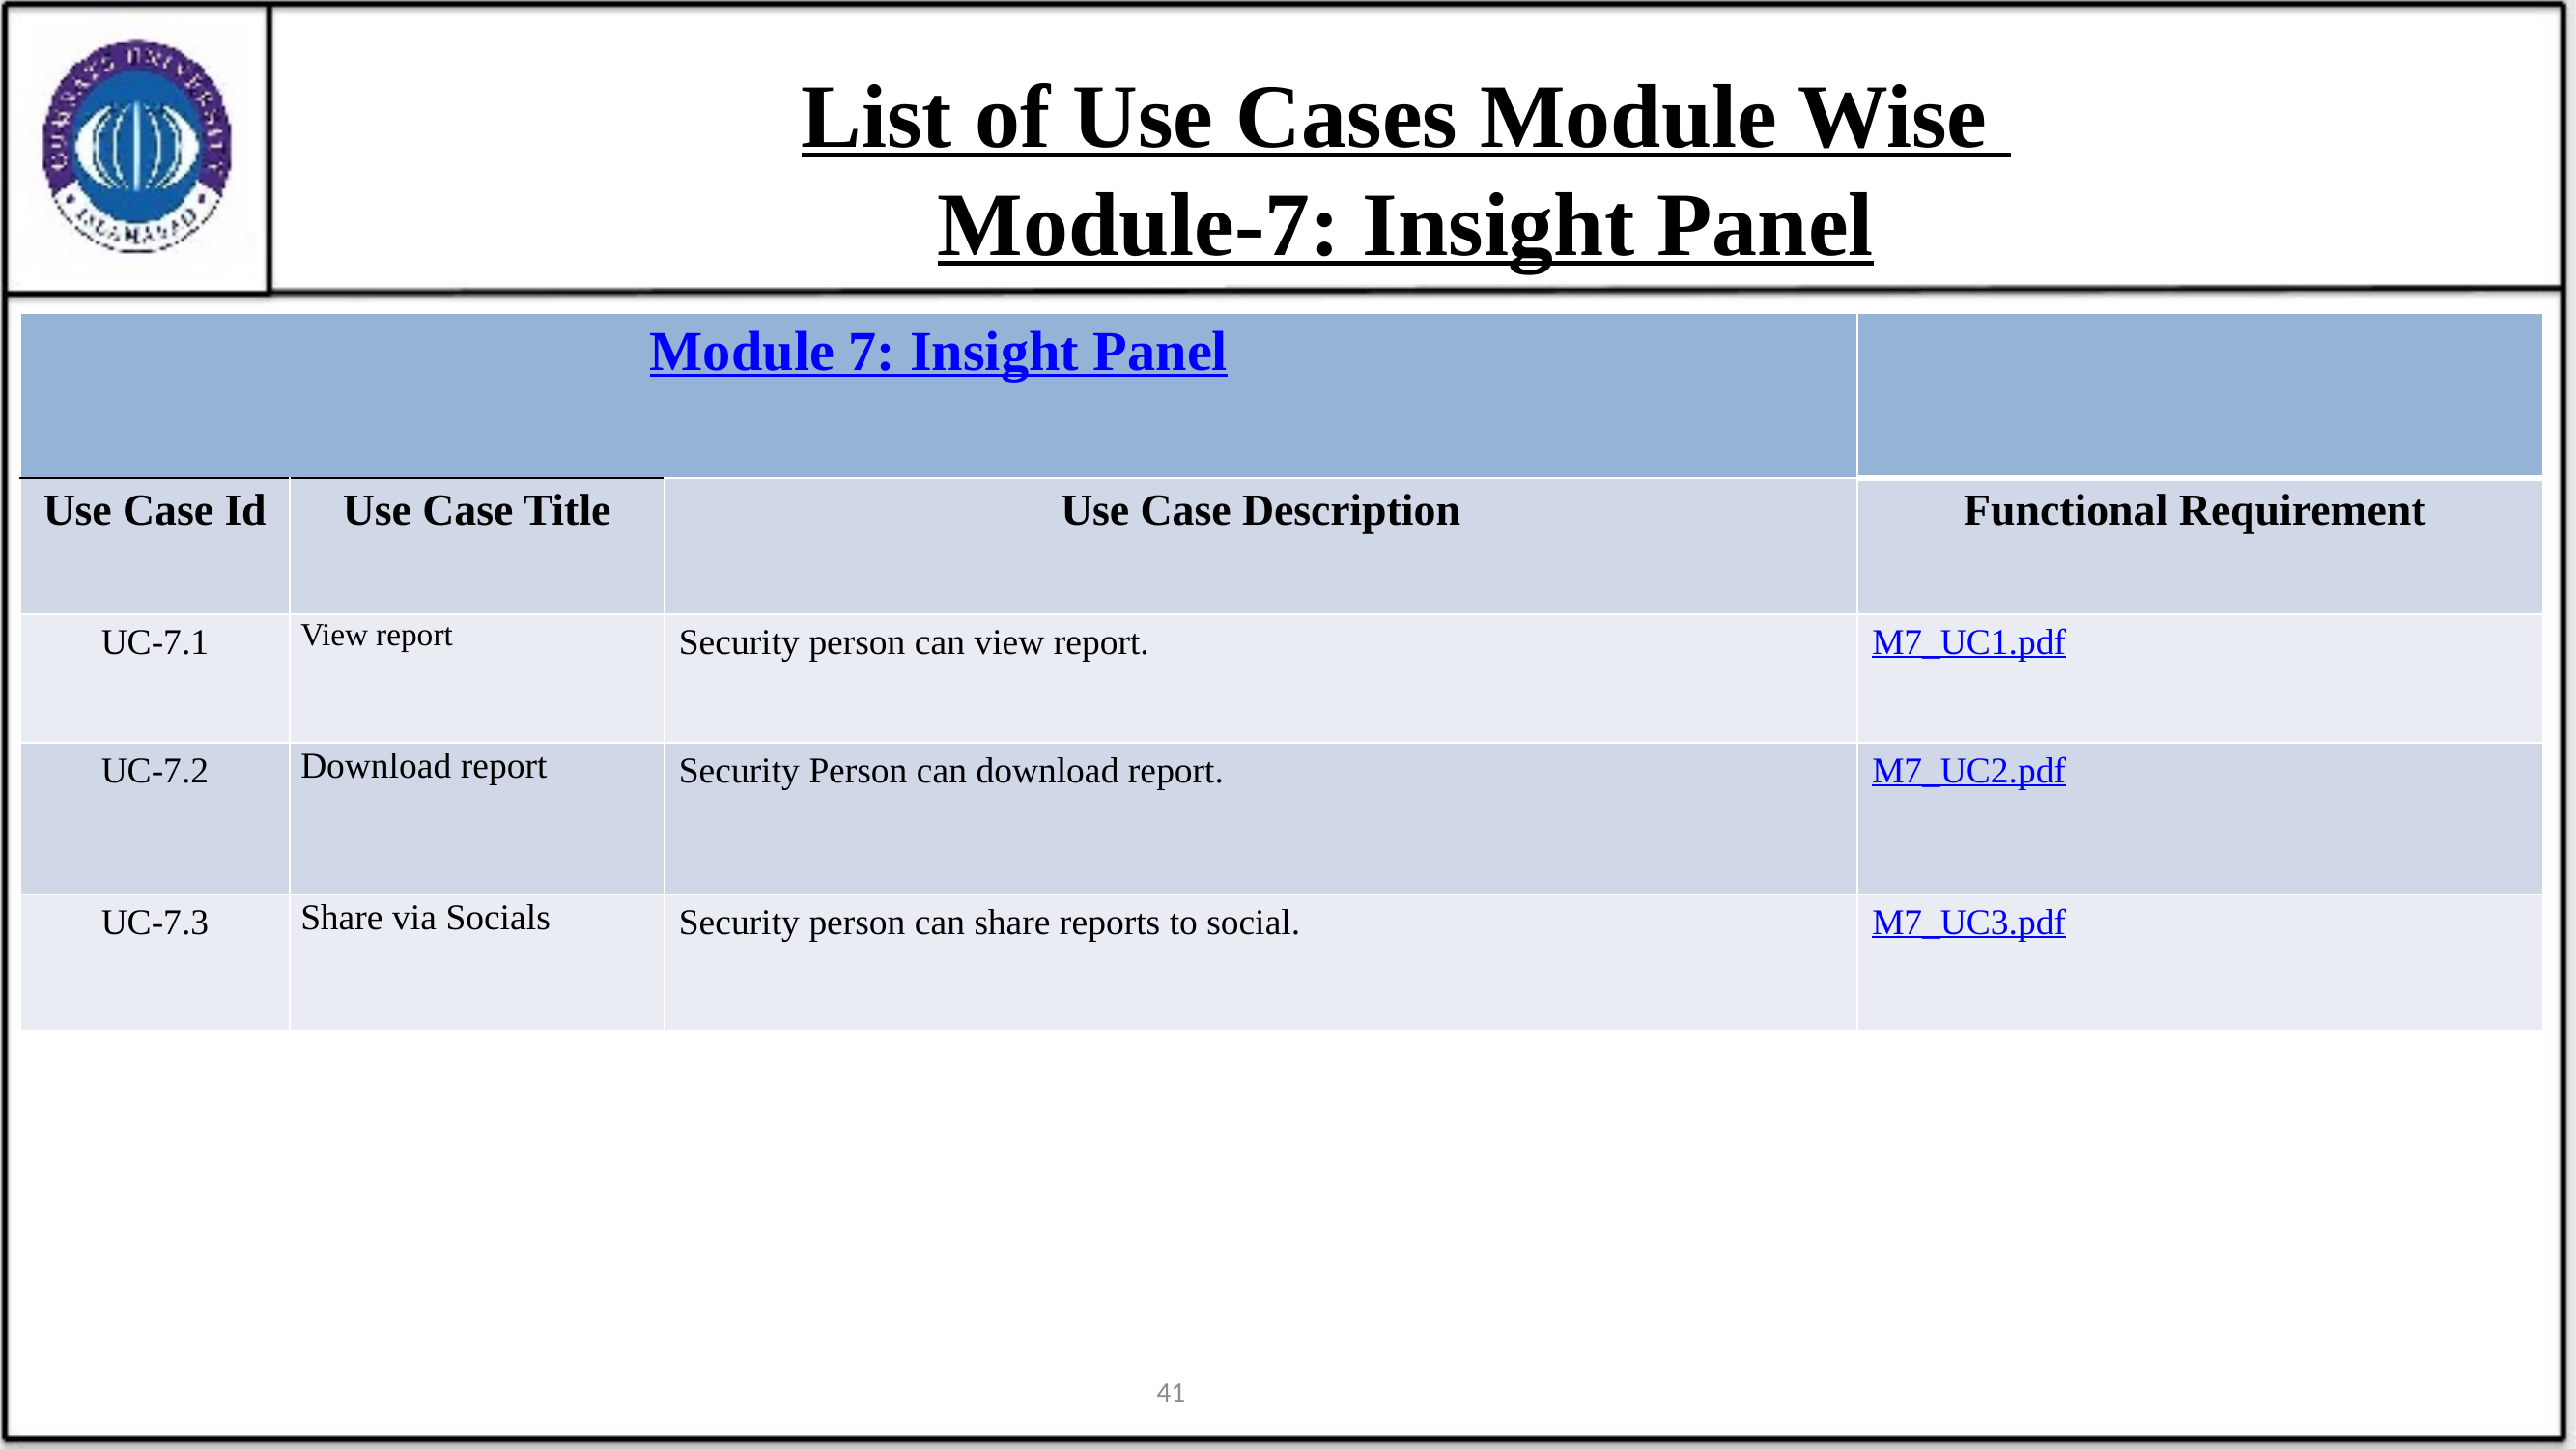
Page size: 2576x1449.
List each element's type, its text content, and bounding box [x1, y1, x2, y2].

table_cell M7_UC1.pdf [1858, 615, 2542, 742]
table_cell Security person can share reports to social. [665, 895, 1856, 1030]
table_header [1858, 314, 2542, 475]
table_cell Use Case Description [665, 479, 1856, 613]
table_cell Functional Requirement [1858, 481, 2542, 613]
slide_number 41 [1094, 1352, 1203, 1430]
table_cell M7_UC2.pdf [1858, 744, 2542, 894]
table_cell View report [291, 615, 664, 742]
table_cell Use Case Title [291, 479, 664, 613]
table_cell UC-7.1 [21, 615, 289, 742]
table_cell UC-7.2 [21, 744, 289, 894]
table_cell M7_UC3.pdf [1858, 895, 2542, 1030]
table_cell Use Case Id [21, 479, 289, 613]
picture [0, 0, 2576, 1449]
table_cell UC-7.3 [21, 895, 289, 1030]
table_cell Share via Socials [291, 895, 664, 1030]
table_cell Download report [291, 744, 664, 894]
text_box List of Use Cases Module Wise Module-7: Insight Panel [327, 48, 2485, 230]
table_cell Security person can view report. [665, 615, 1856, 742]
table_cell Security Person can download report. [665, 744, 1856, 894]
table_header Module 7: Insight Panel [21, 314, 1856, 477]
